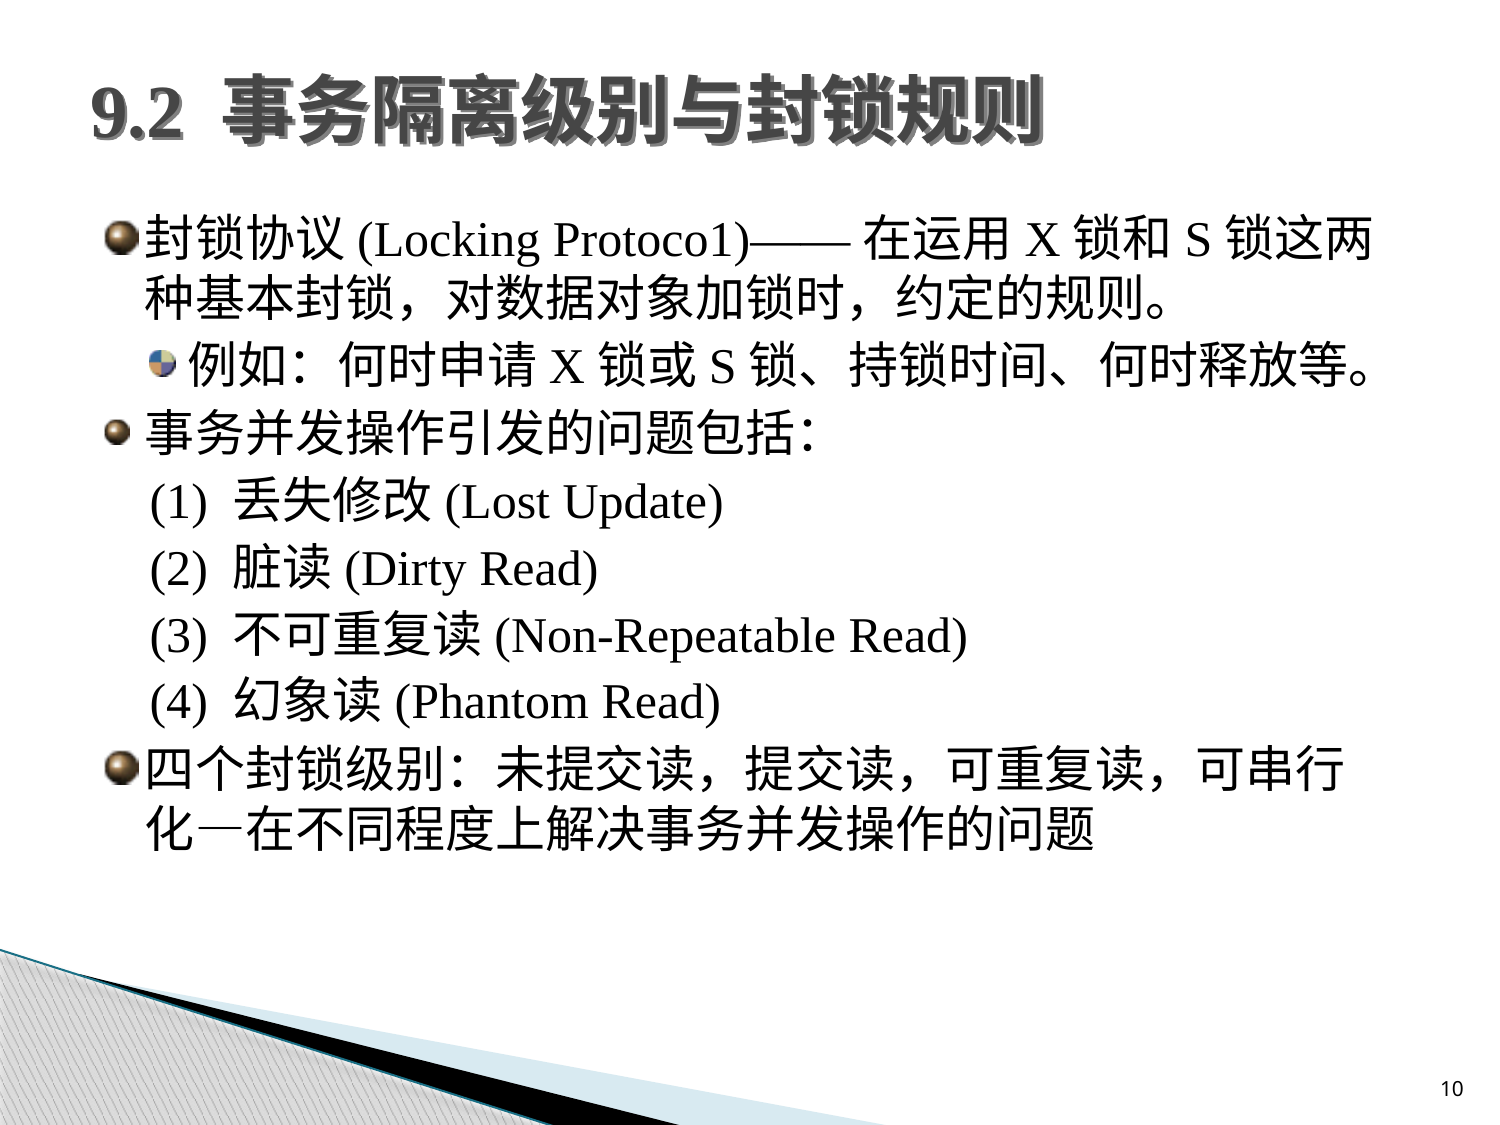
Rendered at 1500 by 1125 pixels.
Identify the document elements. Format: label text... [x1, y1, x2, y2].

list 封锁协议(Locking Protoco1)——在运用X锁和S锁这两种基本封锁，对数据对象加锁时，约定的规则。 例如：何时申请X锁或S锁、持锁时间、何时释放等。 事务并发操作引发的问题包括： (1) 丢失修改(Lost Update) (2) 脏读(Dirty Read) (3) 不可重复读(Non-Repeatable Read) (4) 幻象读(Phantom Read) 四个封锁级别：未提交读，提交读，可重复读，可串行化—在不同程度上解决事务并发操作的问题 [70, 199, 1400, 988]
title 9.2 事务隔离级别与封锁规则 [75, 45, 1425, 171]
picture [149, 350, 176, 377]
picture [103, 219, 139, 255]
slide_number 10 [1418, 1051, 1479, 1112]
picture [103, 749, 139, 785]
picture [103, 418, 130, 445]
